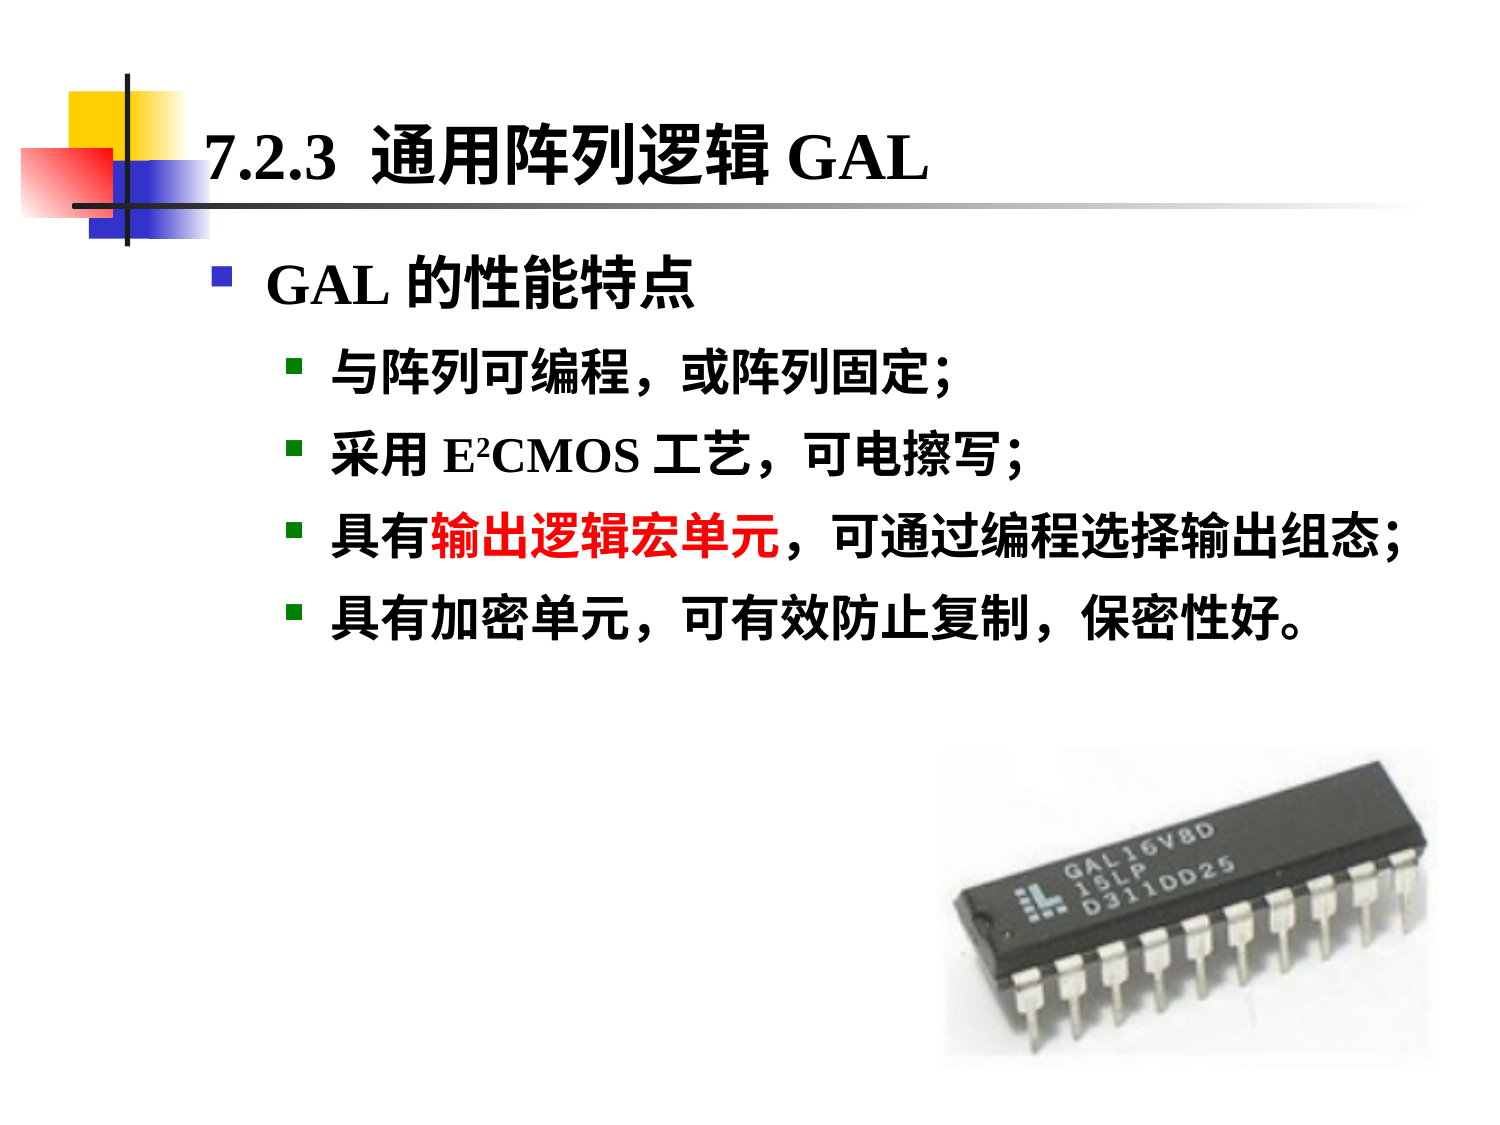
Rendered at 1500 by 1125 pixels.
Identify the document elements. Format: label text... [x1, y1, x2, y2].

list GAL的性能特点 与阵列可编程，或阵列固定； 采用E2CMOS工艺，可电擦写； 具有输出逻辑宏单元，可通过编程选择输出组态； 具有加密单元，可有效防止复制，保密性好。 [193, 224, 1469, 775]
title 7.2.3 通用阵列逻辑GAL [188, 12, 1468, 200]
picture [937, 749, 1438, 1067]
